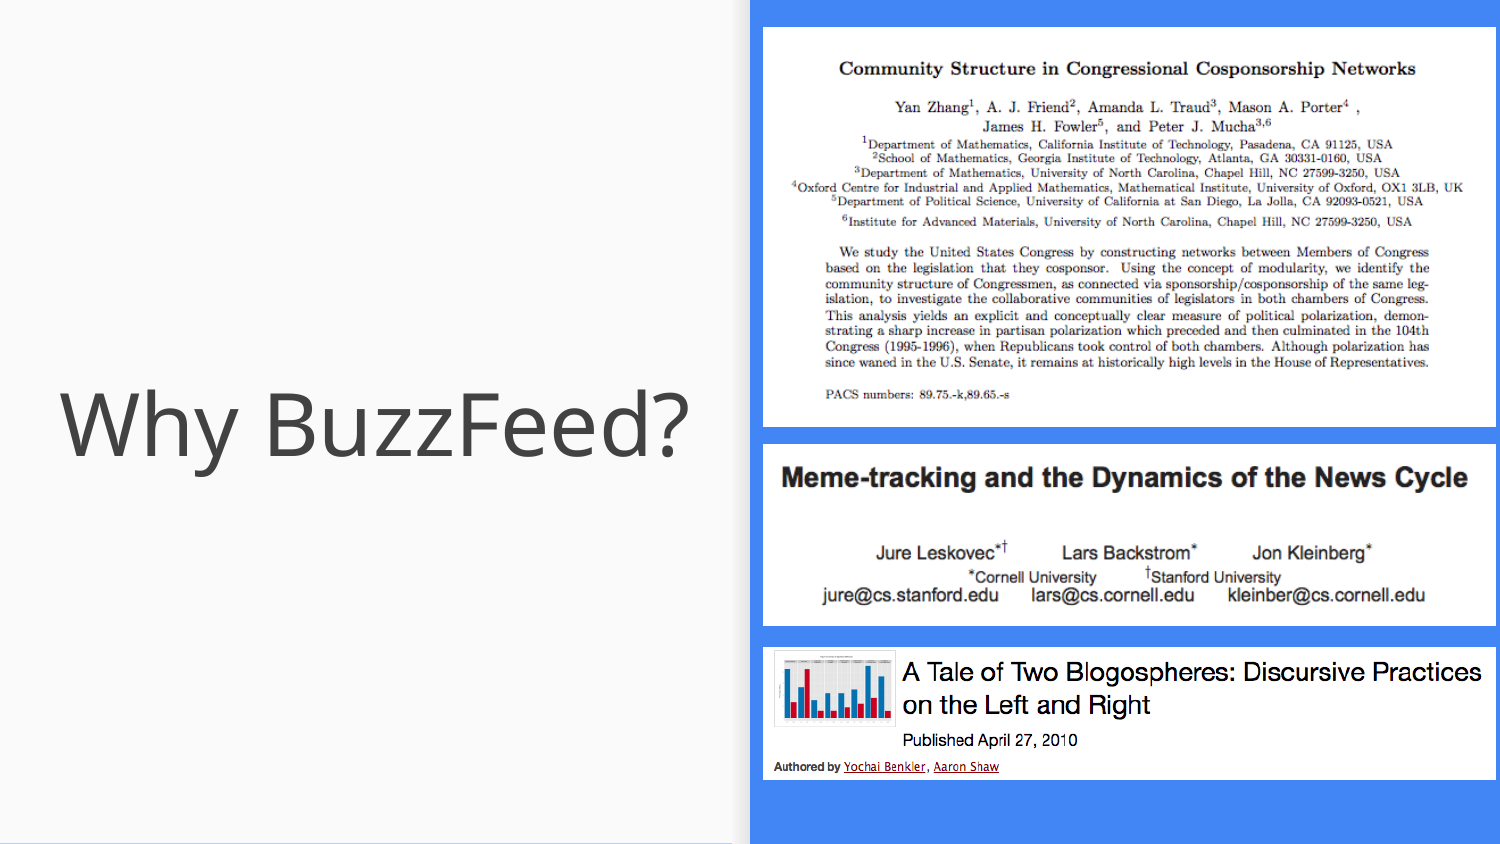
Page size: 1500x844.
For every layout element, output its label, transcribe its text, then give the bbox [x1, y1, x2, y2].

picture [763, 647, 1496, 780]
title Why BuzzFeed? [43, 281, 708, 562]
picture [763, 26, 1496, 427]
picture [763, 443, 1496, 626]
